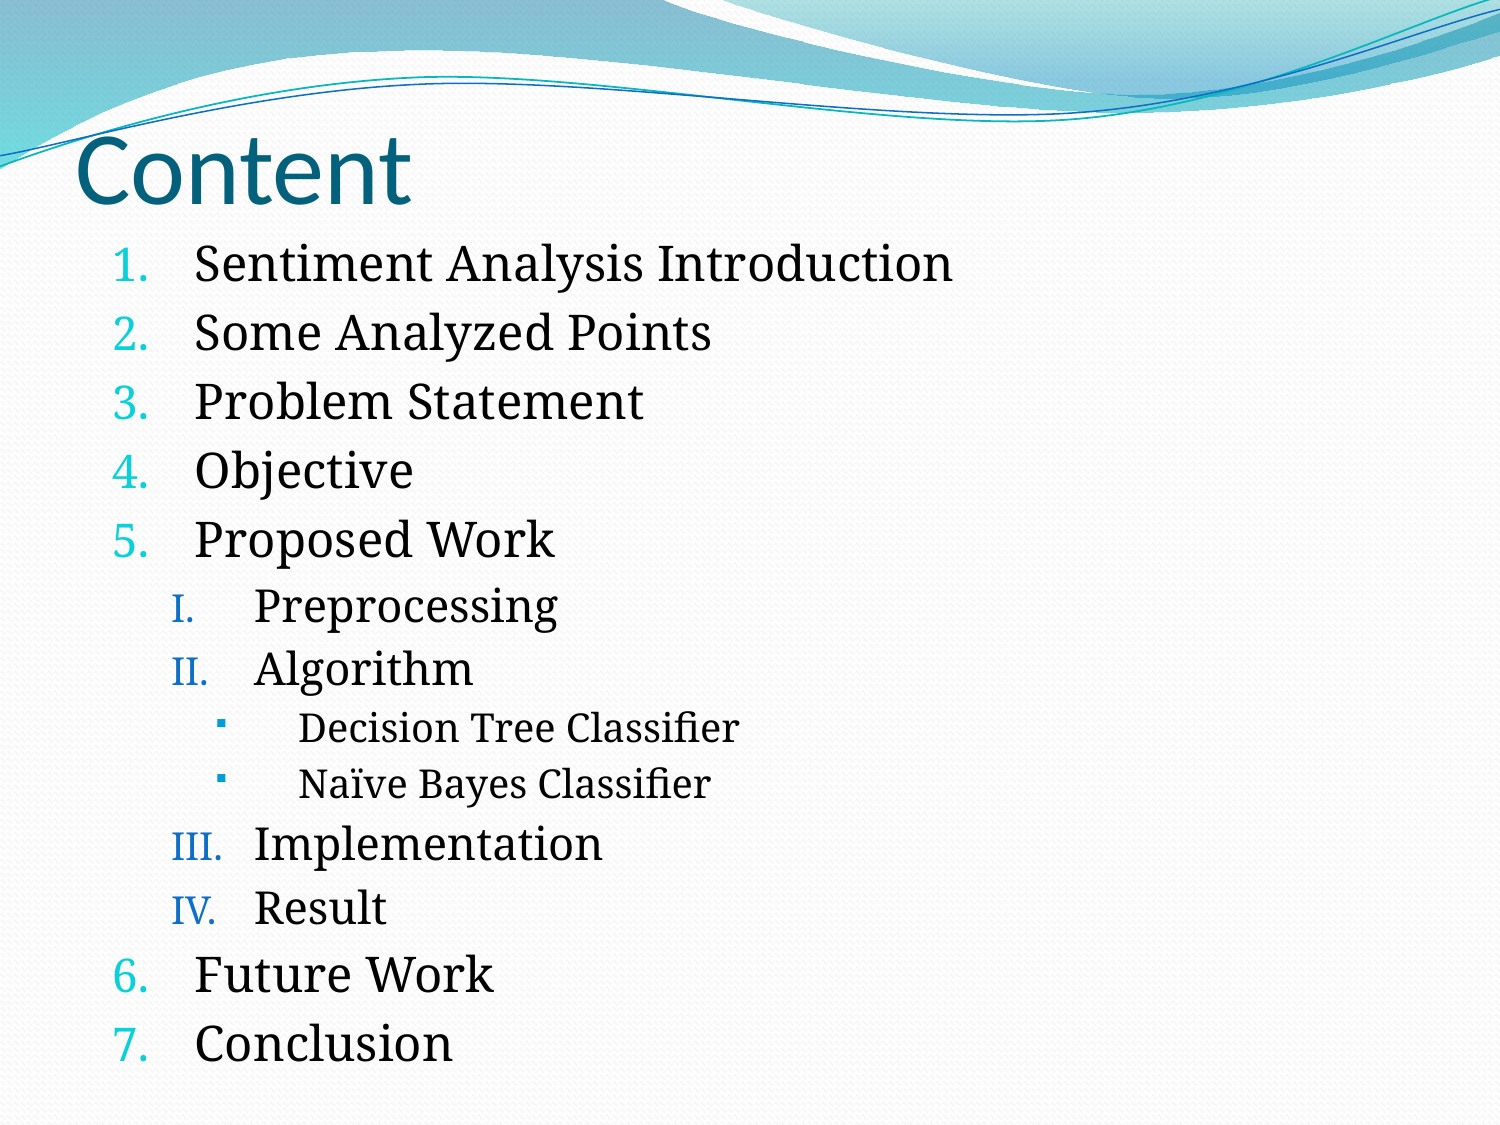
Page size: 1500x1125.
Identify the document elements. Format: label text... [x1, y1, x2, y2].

title Content [75, 0, 1425, 224]
list Sentiment Analysis Introduction Some Analyzed Points Problem Statement Objective Proposed Work Preprocessing Algorithm Decision Tree Classifier Naïve Bayes Classifier Implementation Result Future Work Conclusion [75, 224, 1425, 1088]
